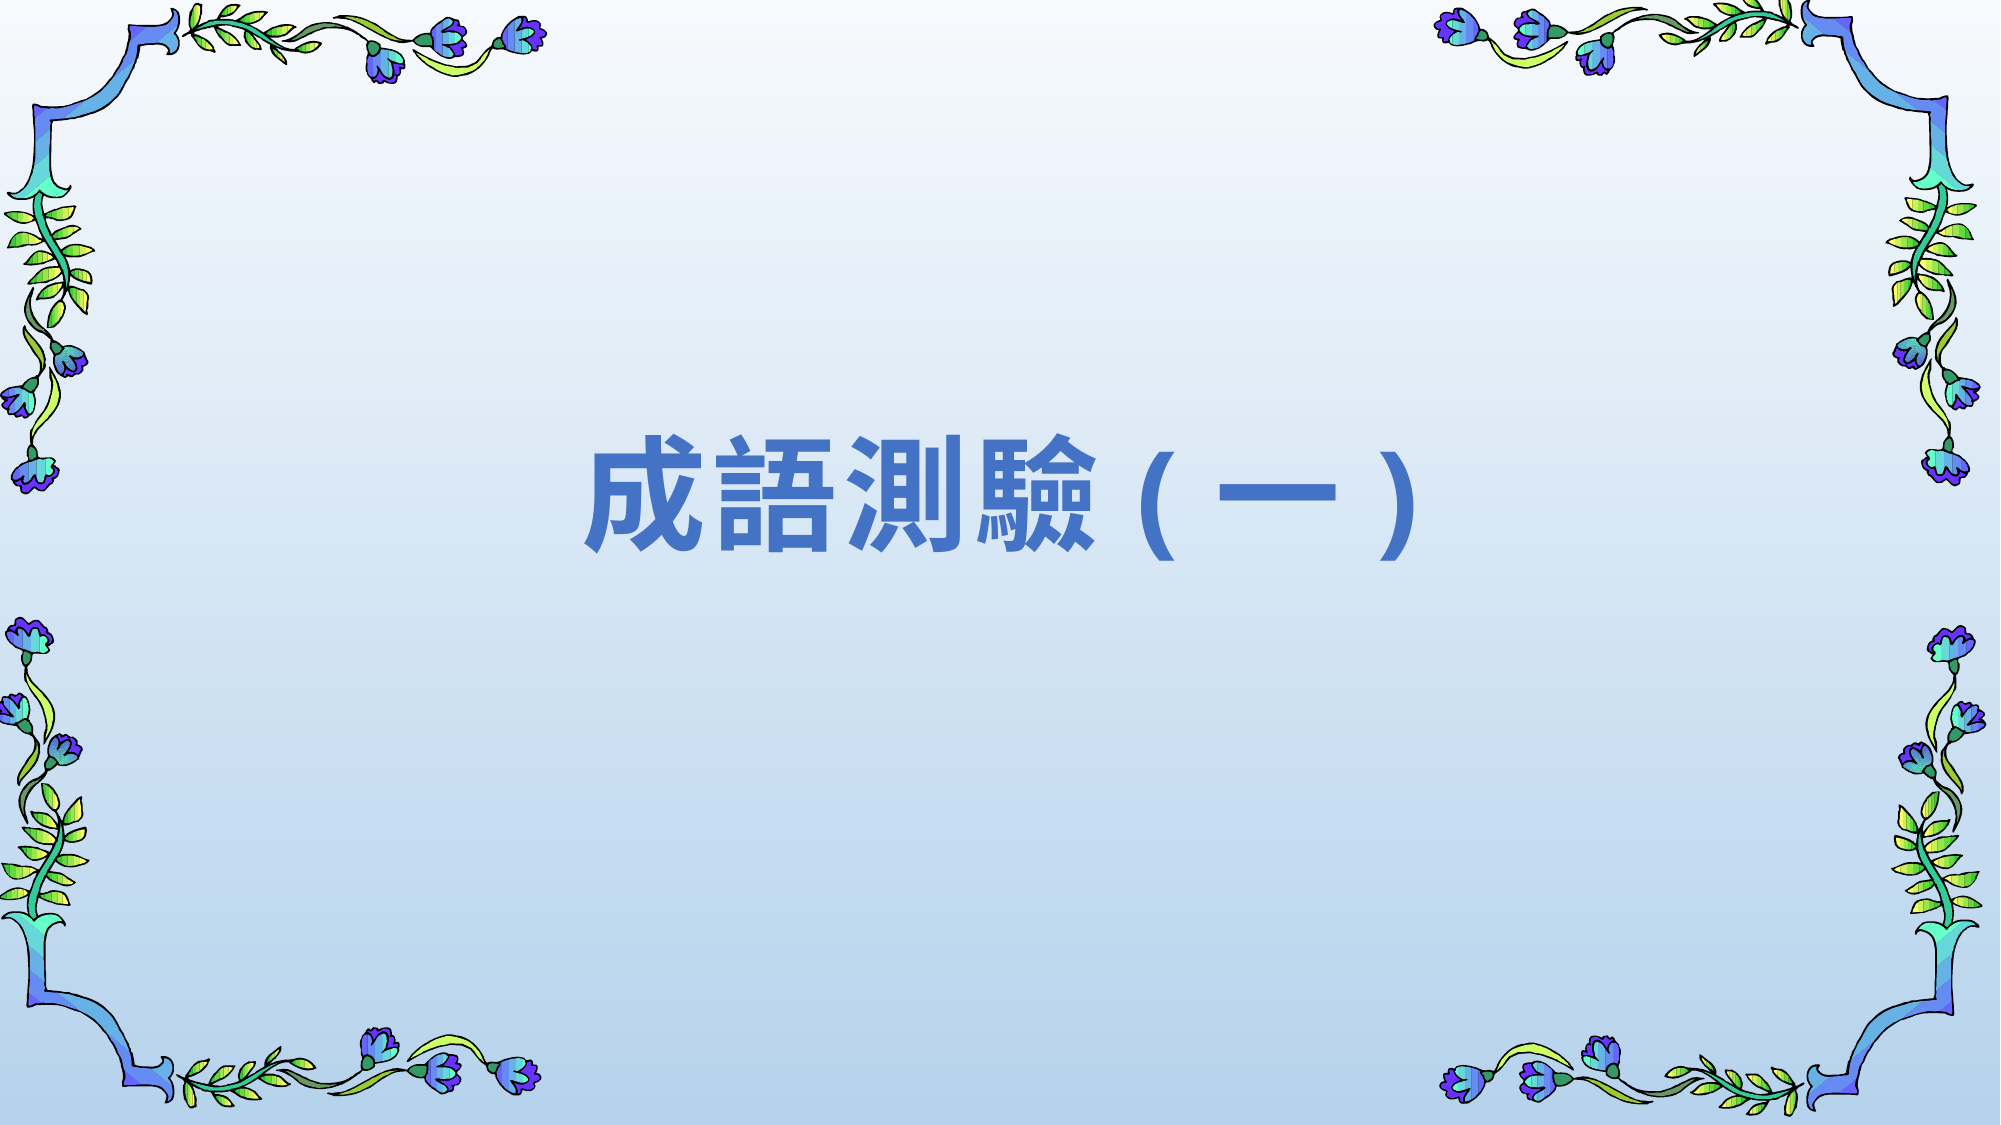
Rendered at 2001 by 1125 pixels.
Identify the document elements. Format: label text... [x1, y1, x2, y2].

title 成語測驗(一) [150, 184, 1850, 576]
